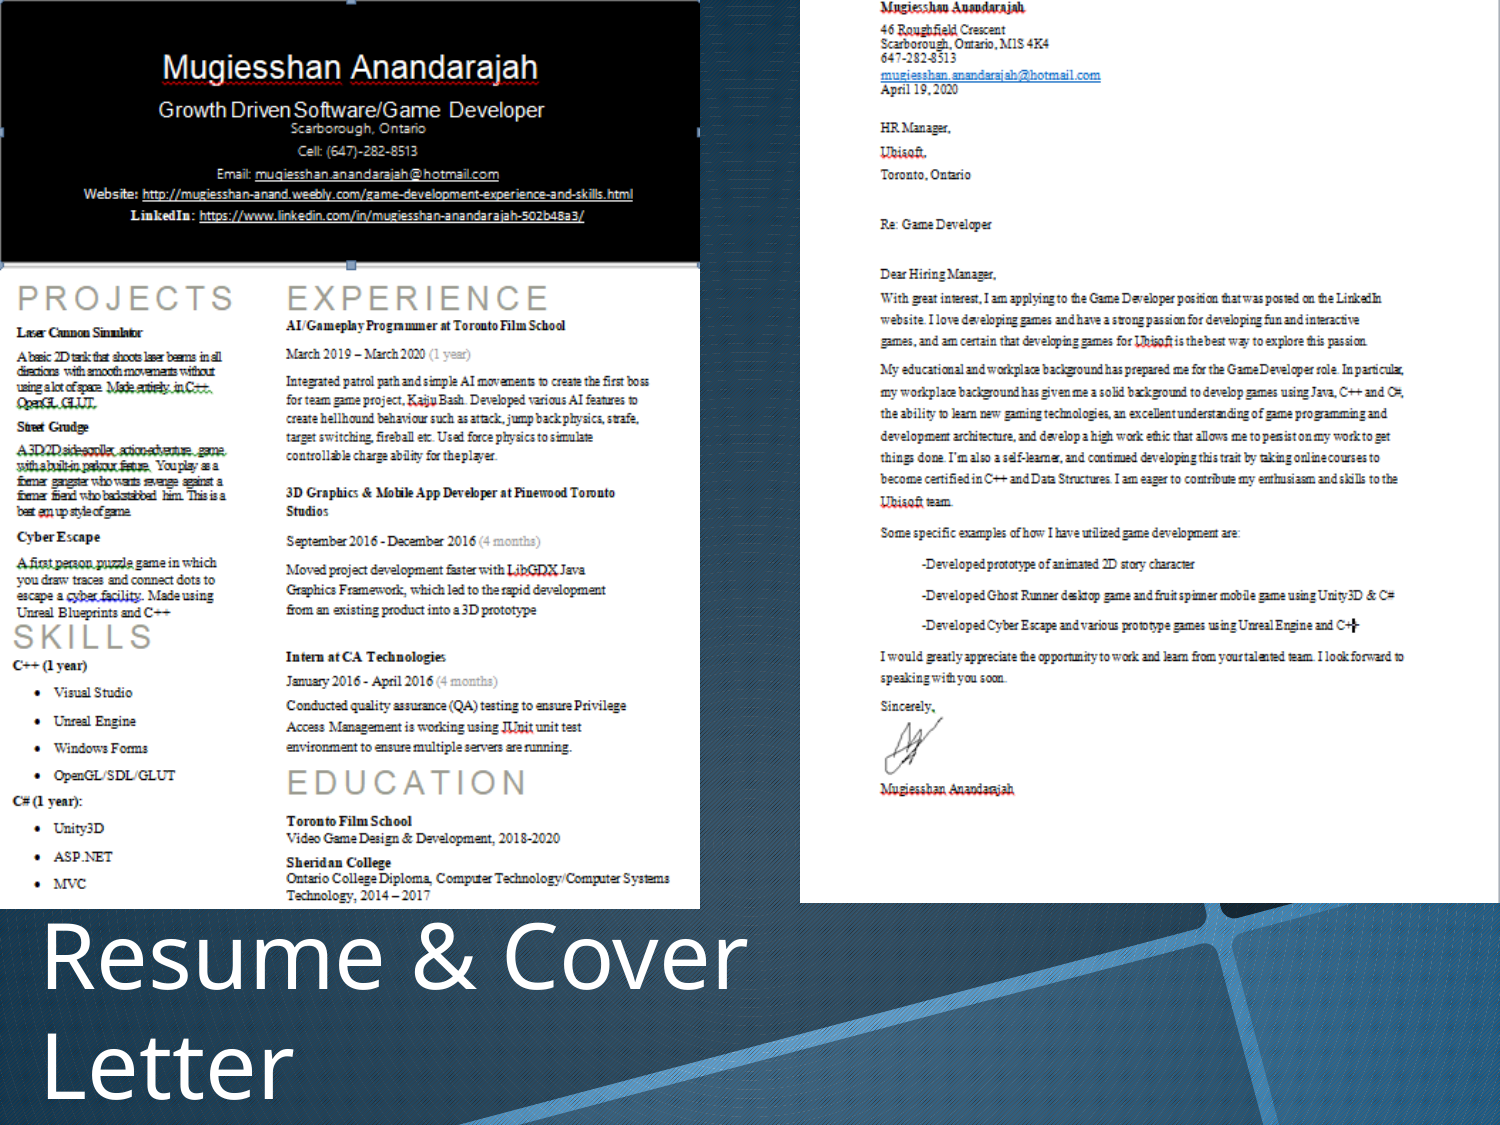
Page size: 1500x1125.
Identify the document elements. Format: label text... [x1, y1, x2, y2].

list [0, 0, 701, 909]
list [799, 0, 1500, 904]
title Resume & Cover Letter [24, 889, 816, 1125]
